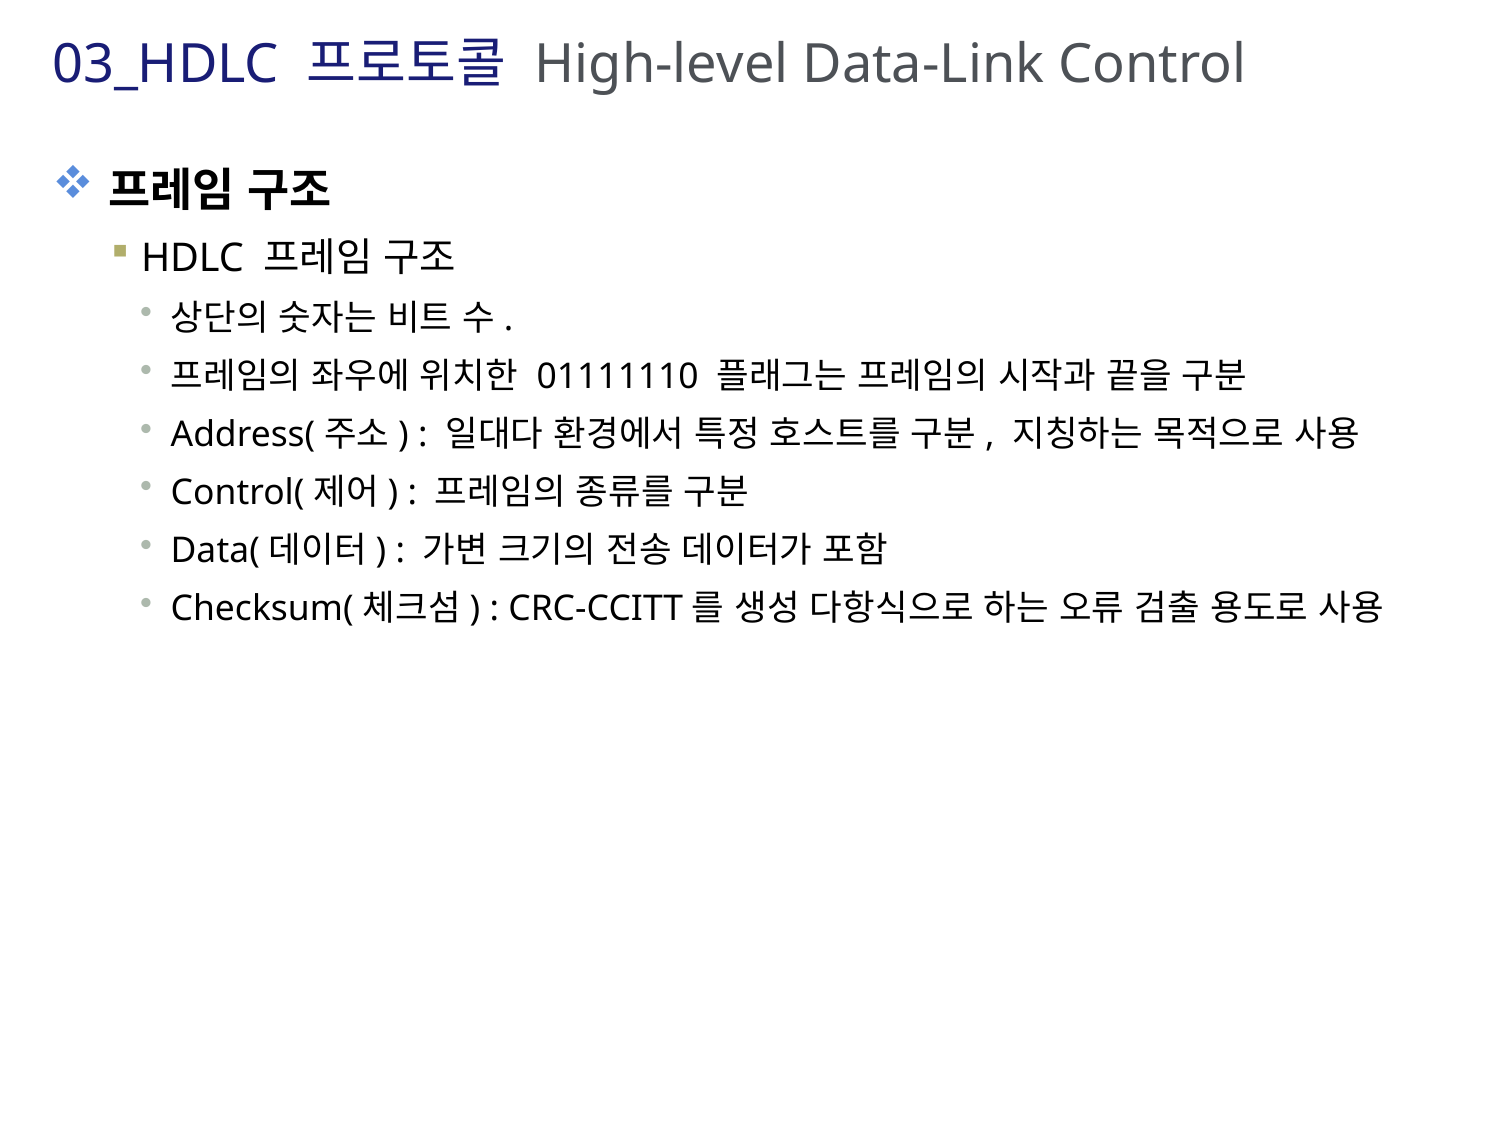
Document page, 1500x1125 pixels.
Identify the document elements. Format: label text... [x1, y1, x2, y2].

title 03_HDLC 프로토콜 High-level Data-Link Control [37, 13, 1278, 109]
list 프레임 구조 HDLC 프레임 구조 상단의 숫자는 비트 수. 프레임의 좌우에 위치한 01111110 플래그는 프레임의 시작과 끝을 구분 Address(주소) : 일대다 환경에서 특정 호스트를 구분, 지칭하는 목적으로 사용 Control(제어) : 프레임의 종류를 구분 Data(데이터) : 가변 크기의 전송 데이터가 포함 Checksum(체크섬) : CRC-CCITT를 생성 다항식으로 하는 오류 검출 용도로 사용 [37, 152, 1463, 1091]
